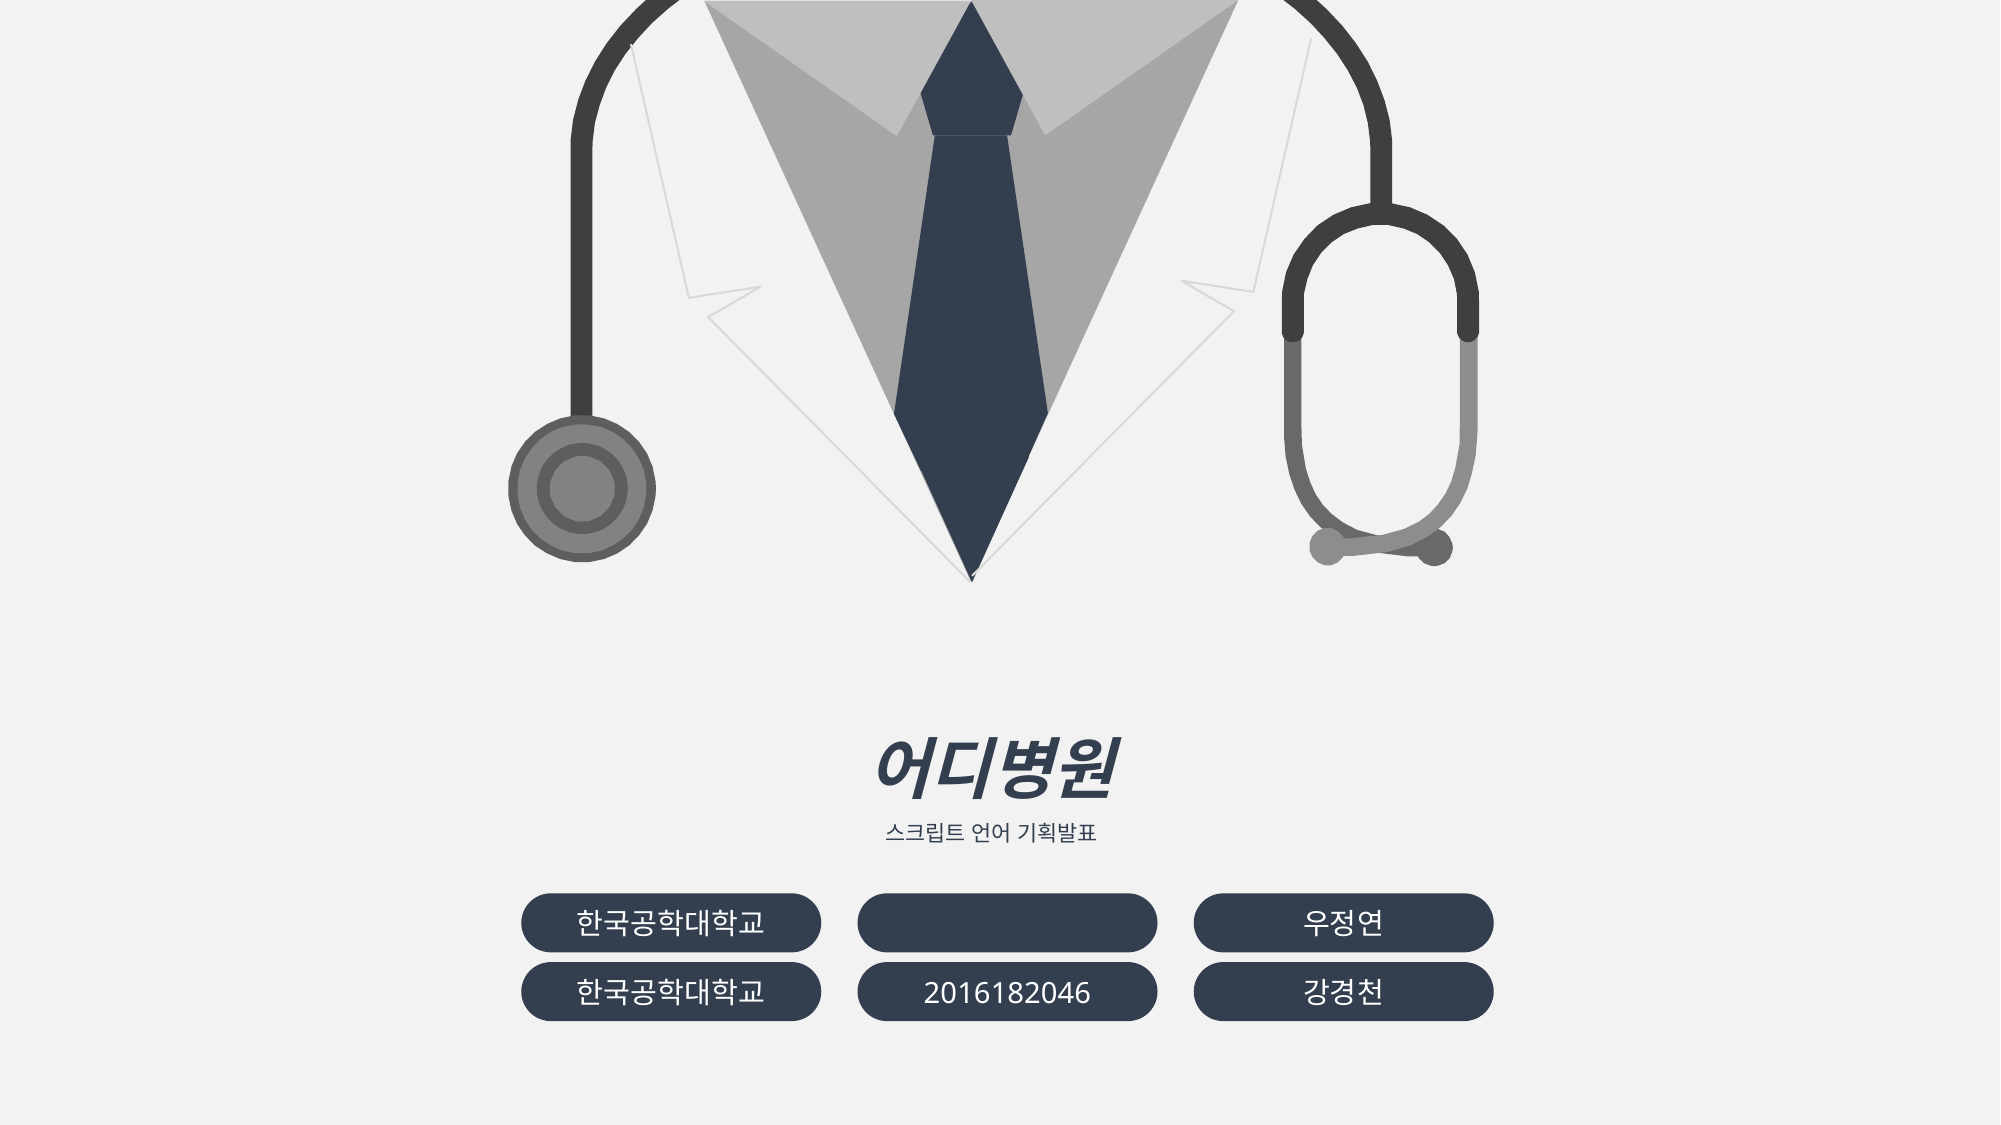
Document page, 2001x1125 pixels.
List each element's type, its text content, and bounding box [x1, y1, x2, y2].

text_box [508, 0, 1480, 583]
text_box 어디병원 스크립트 언어 기획발표 [489, 679, 1494, 854]
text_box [521, 893, 1494, 1022]
